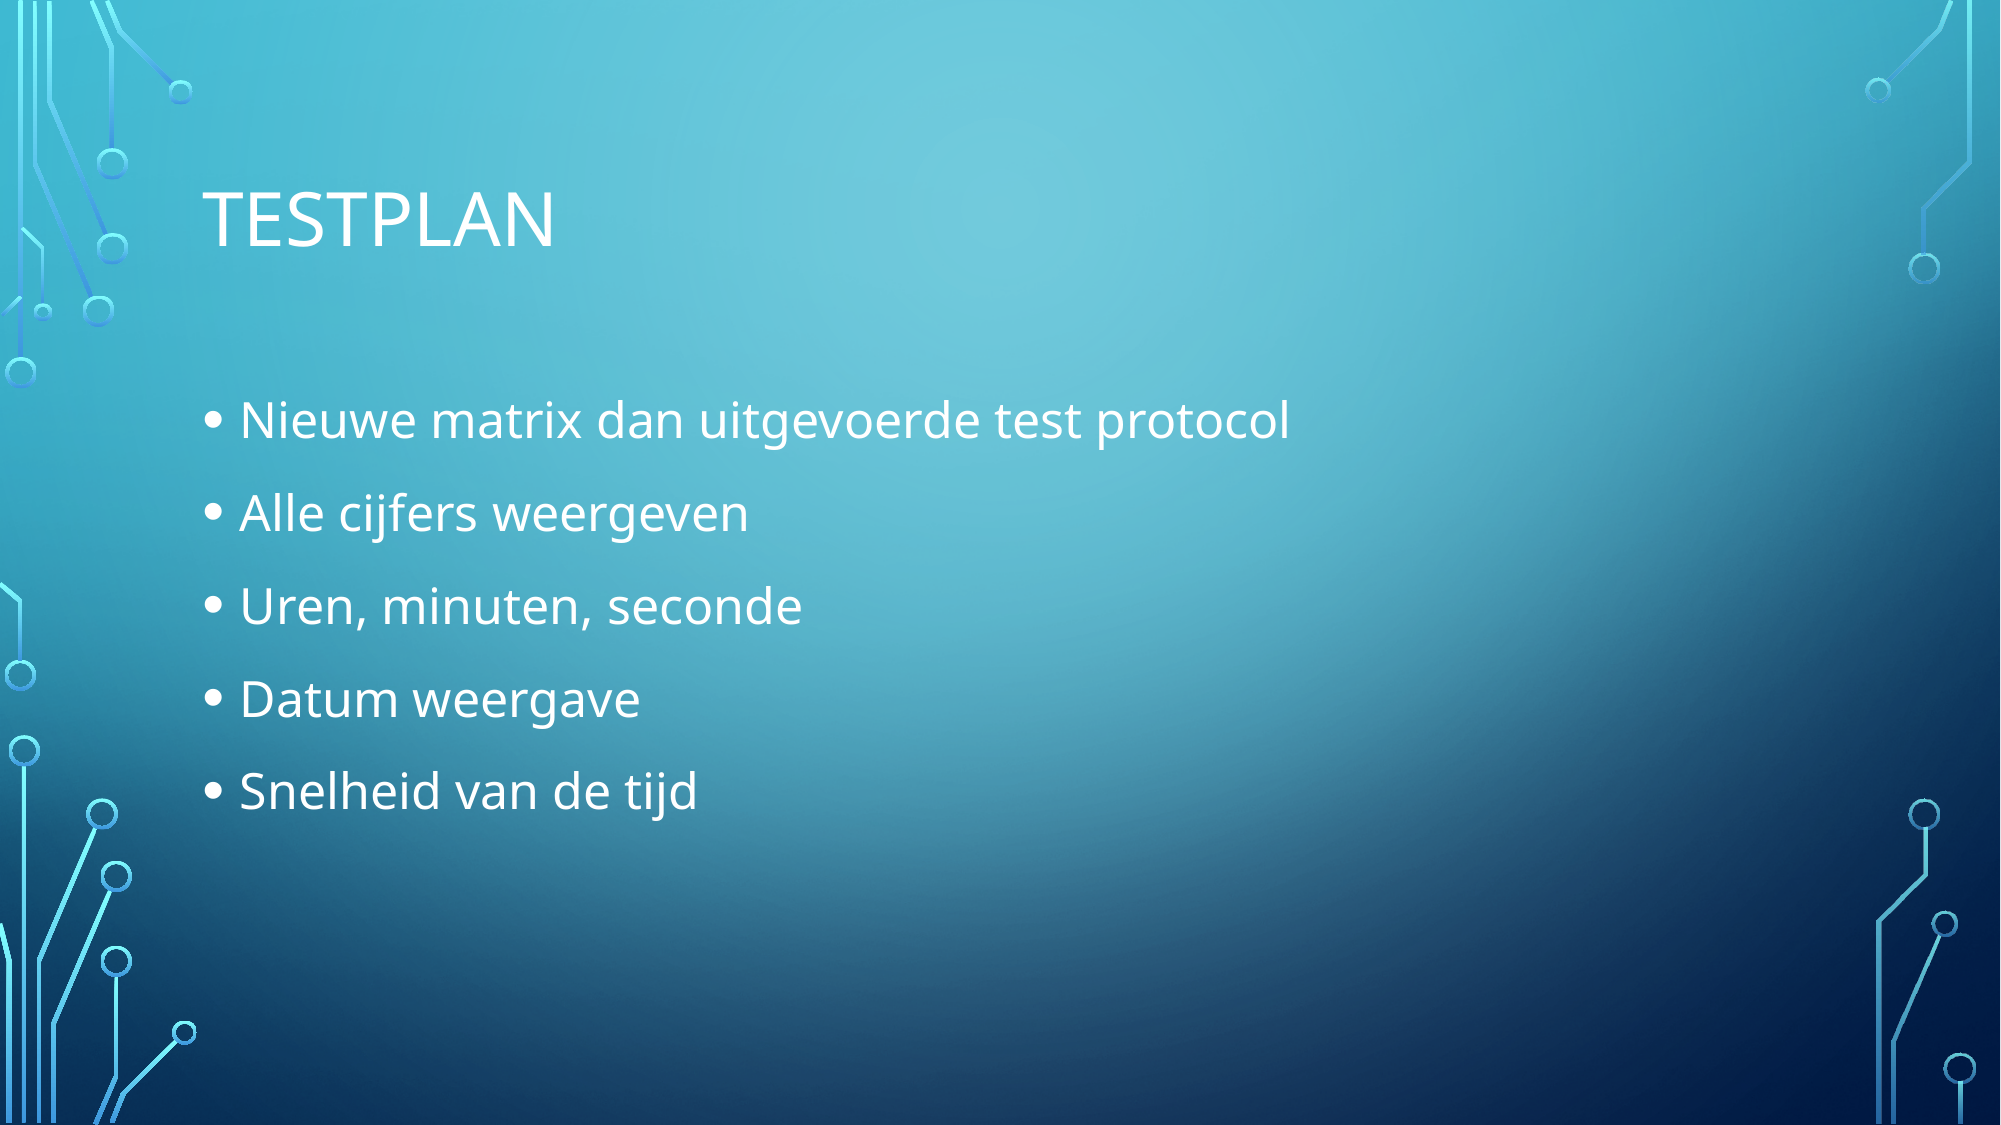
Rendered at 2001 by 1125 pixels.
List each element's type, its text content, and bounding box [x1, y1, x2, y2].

list Nieuwe matrix dan uitgevoerde test protocol Alle cijfers weergeven Uren, minuten, seconde Datum weergave Snelheid van de tijd [187, 369, 1813, 950]
title Testplan [187, 101, 1813, 344]
